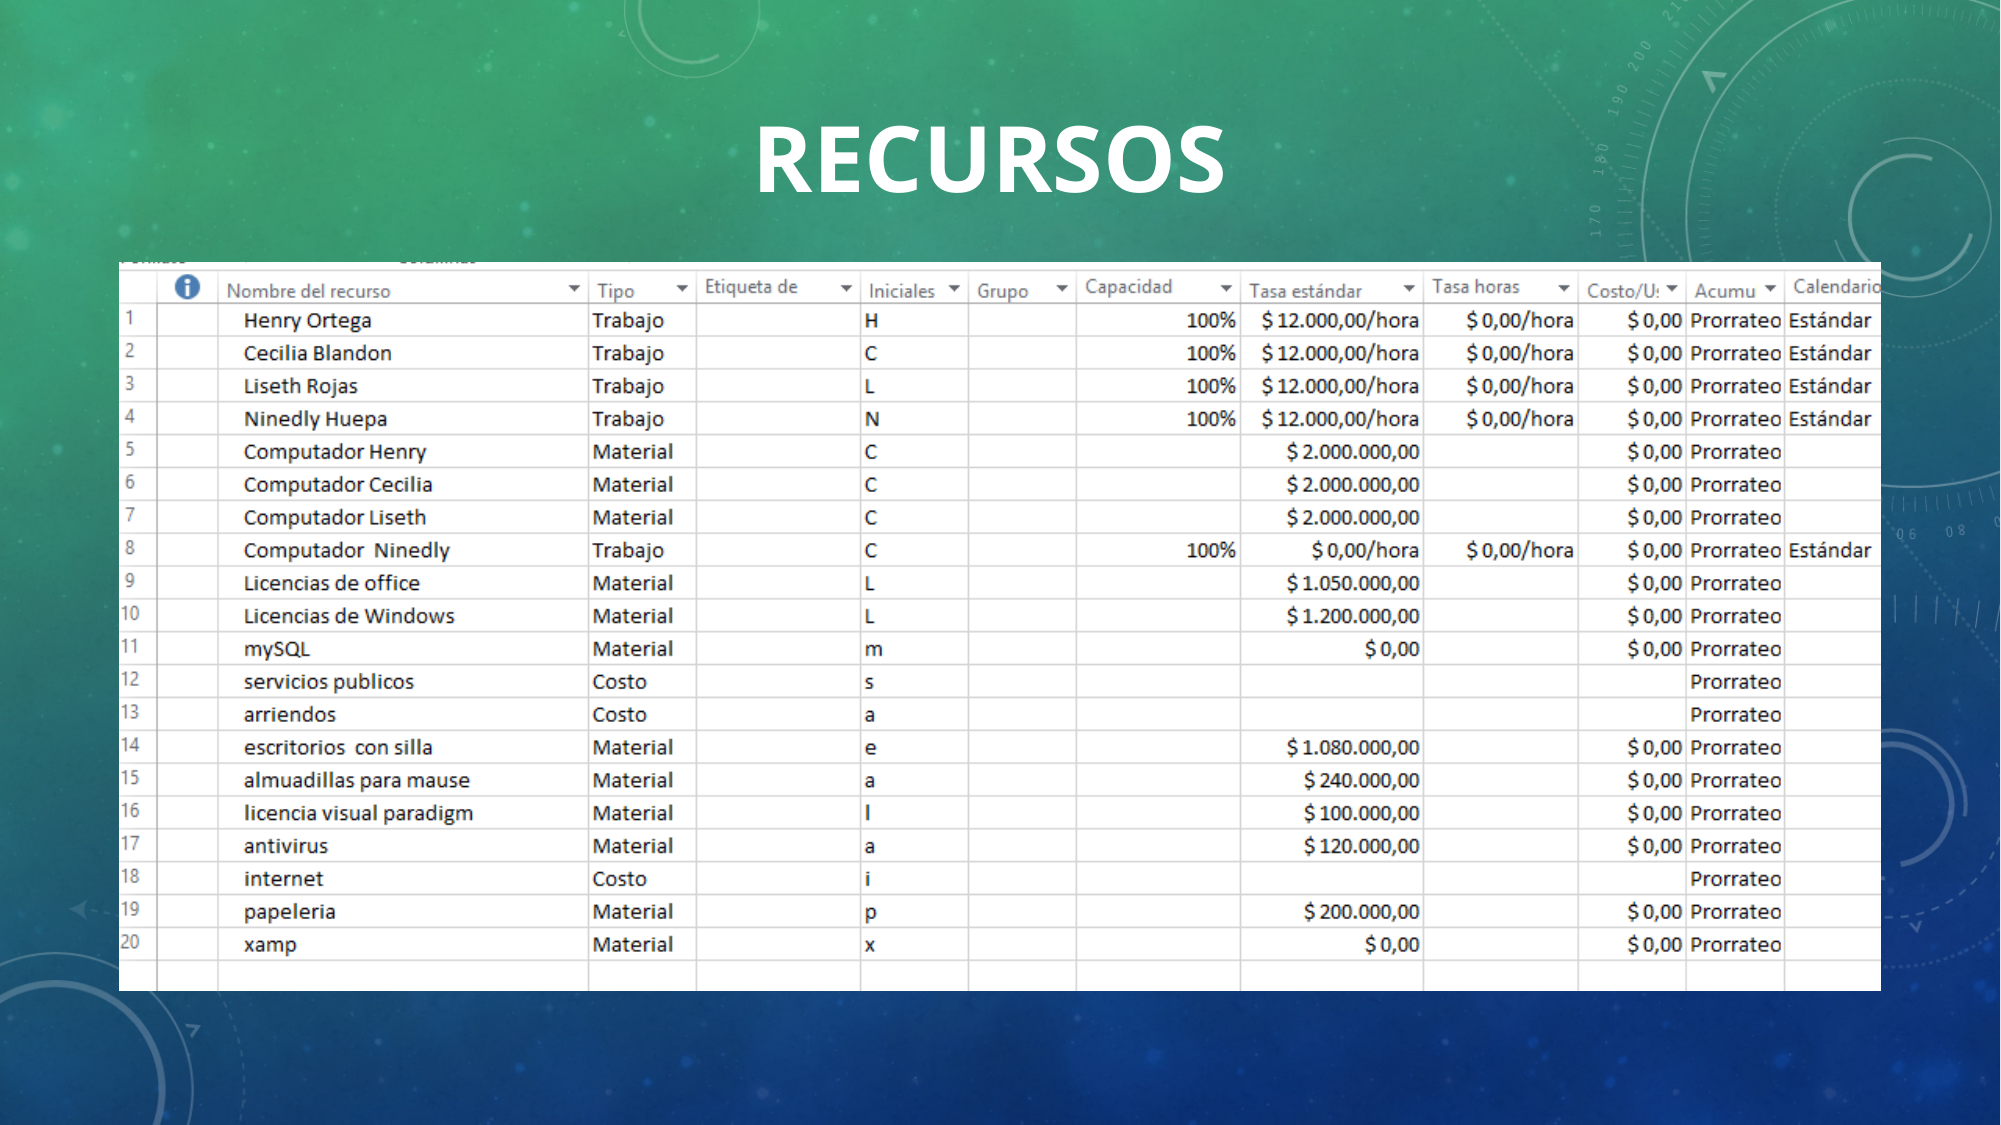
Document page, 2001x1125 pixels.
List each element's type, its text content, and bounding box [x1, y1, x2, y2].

text_box RECURSOS [737, 93, 1263, 218]
picture [0, 0, 2001, 1125]
